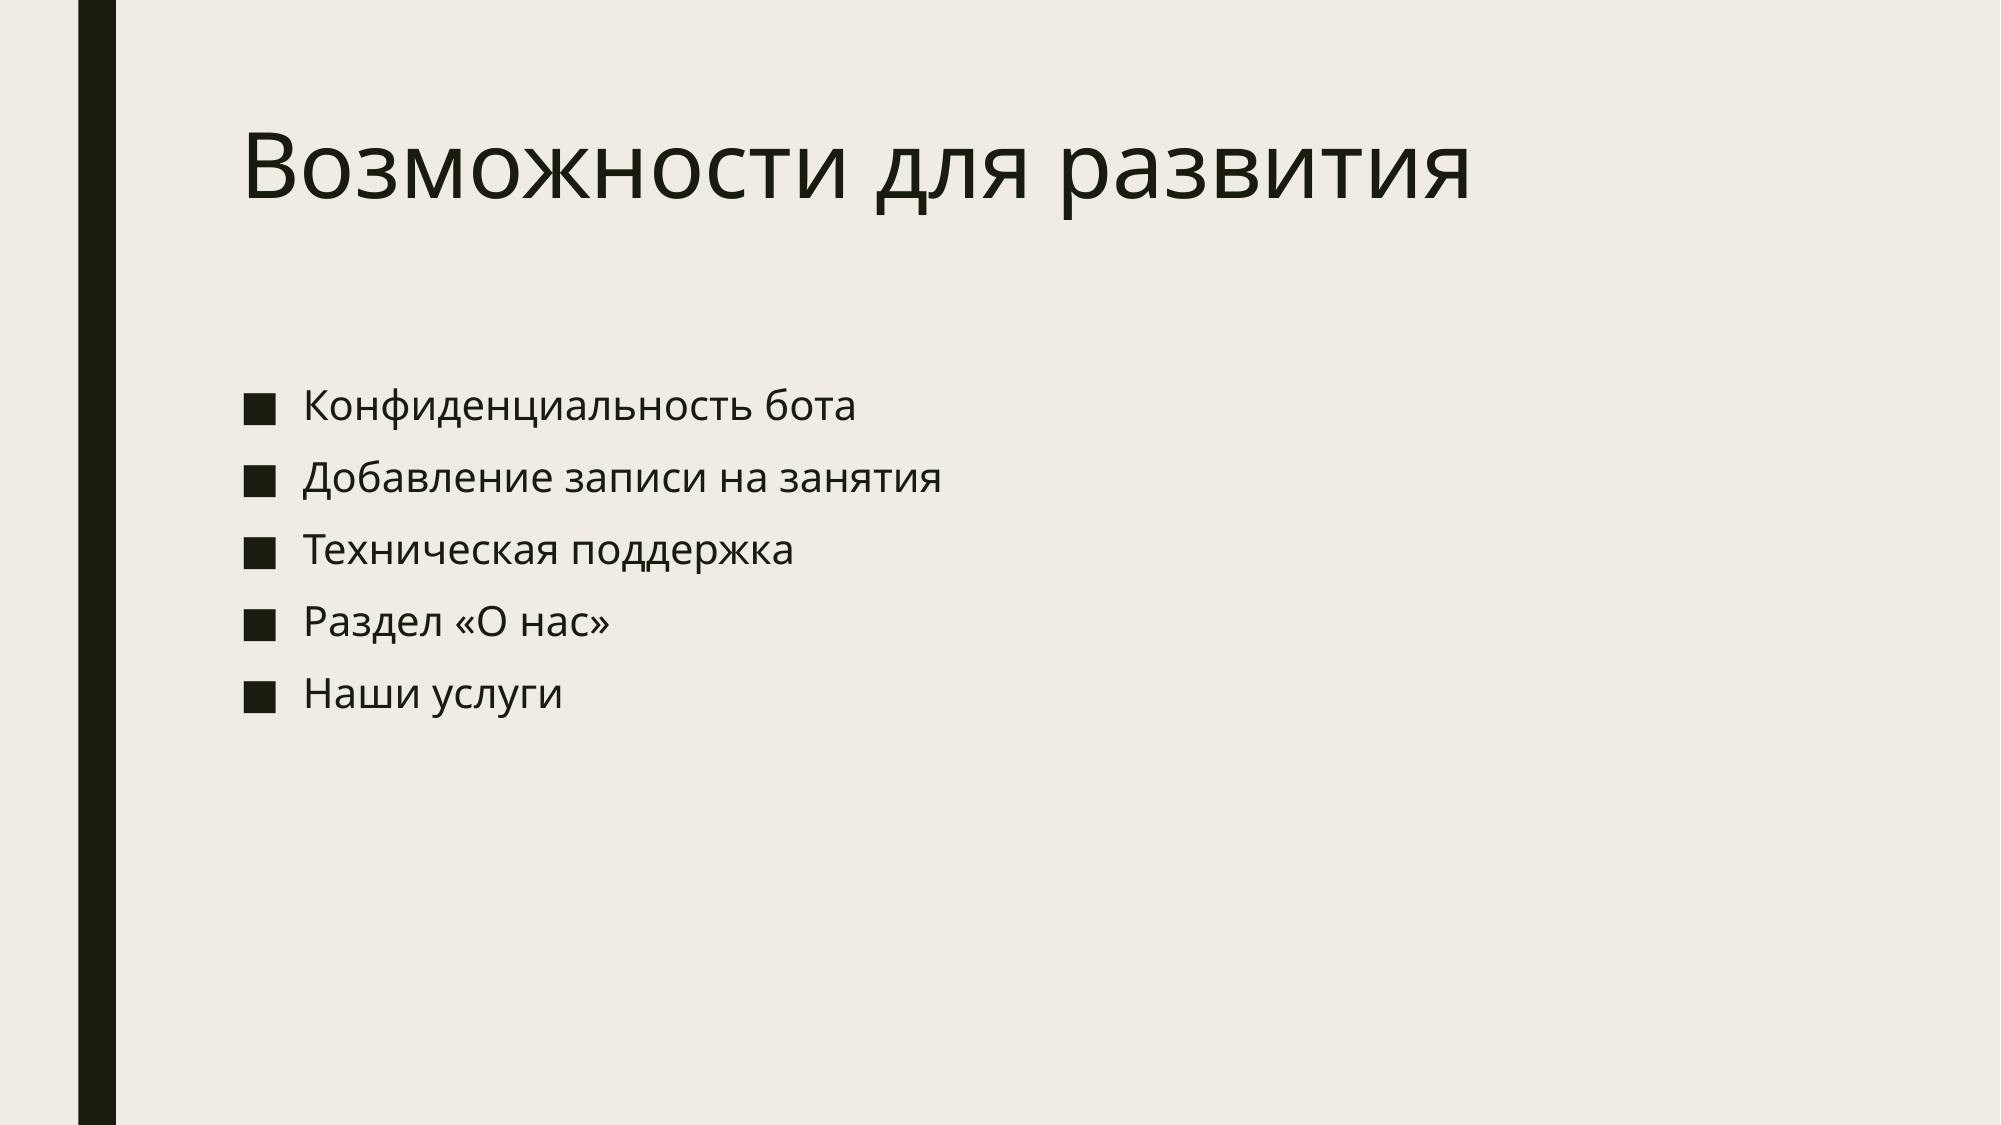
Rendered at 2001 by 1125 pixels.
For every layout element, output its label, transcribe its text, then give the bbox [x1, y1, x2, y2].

title Возможности для развития [225, 112, 1800, 357]
list Конфиденциальность бота Добавление записи на занятия Техническая поддержка Раздел «О нас» Наши услуги [225, 375, 1800, 963]
